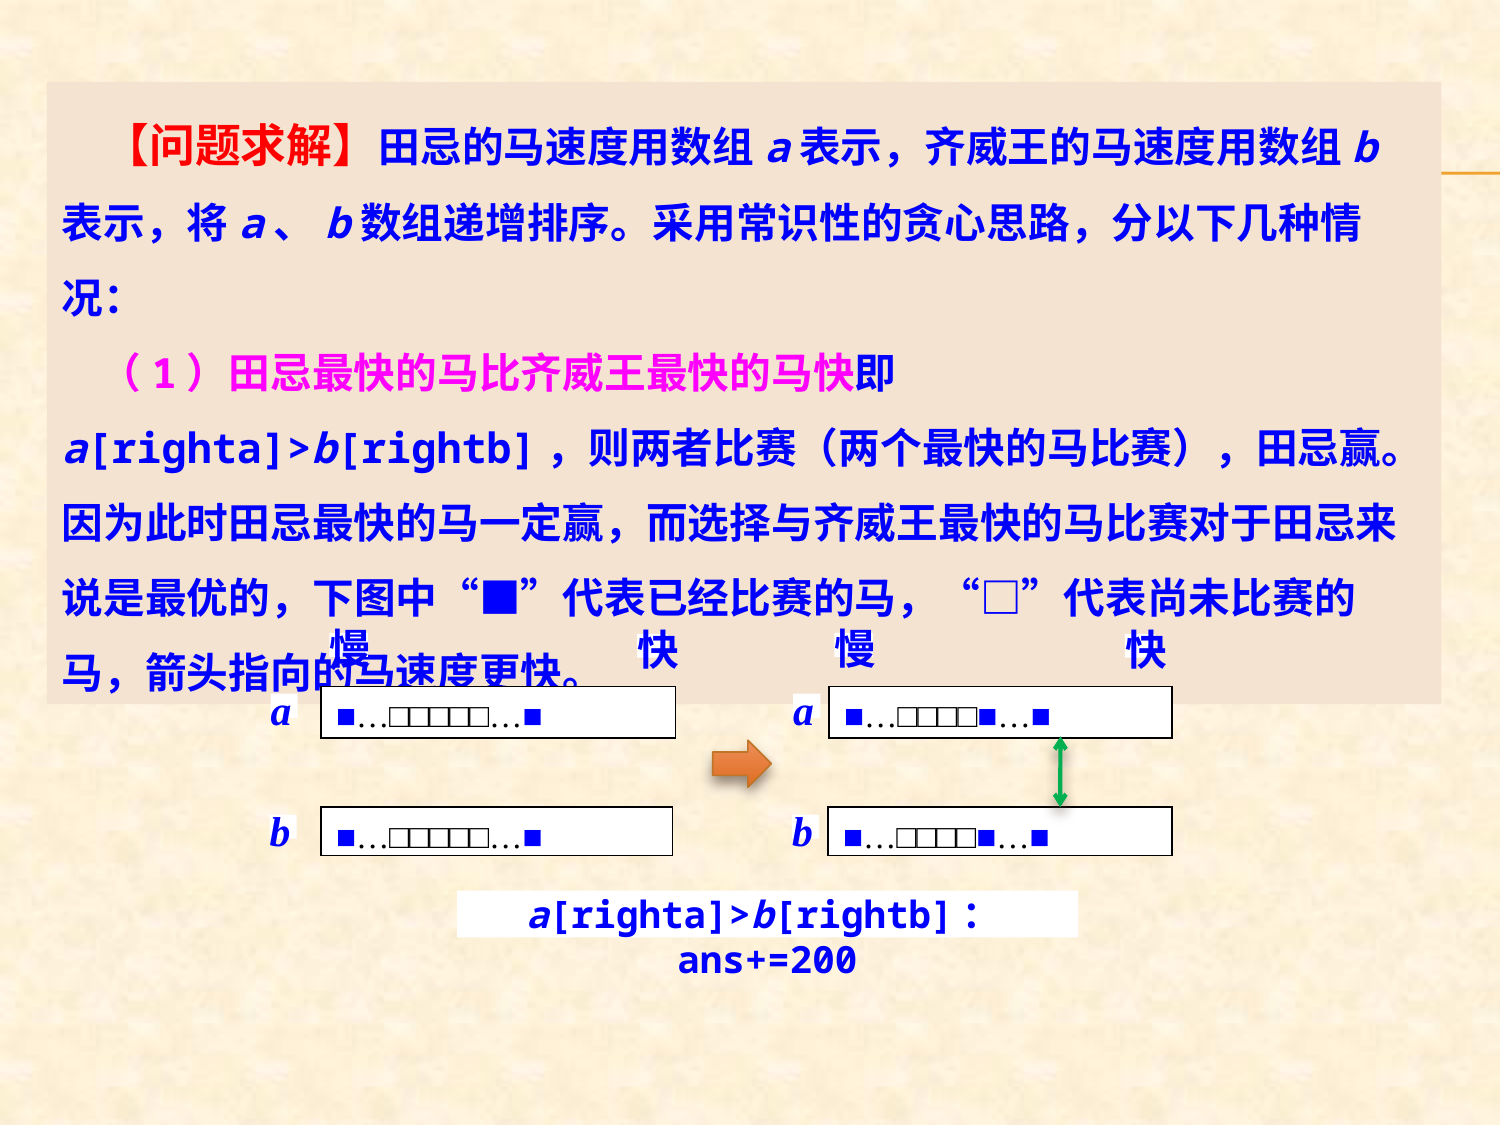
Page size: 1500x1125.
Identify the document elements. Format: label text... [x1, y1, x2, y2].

text_box 快 [1124, 633, 1156, 658]
text_box [711, 739, 772, 788]
text_box 【问题求解】田忌的马速度用数组a表示，齐威王的马速度用数组b表示，将a、b数组递增排序。采用常识性的贪心思路，分以下几种情况： （1）田忌最快的马比齐威王最快的马快即a[righta]>b[rightb]，则两者比赛（两个最快的马比赛），田忌赢。因为此时田忌最快的马一定赢，而选择与齐威王最快的马比赛对于田忌来说是最优的，下图中“■”代表已经比赛的马，“□”代表尚未比赛的马，箭头指向的马速度更快。 [46, 81, 1442, 705]
text_box 慢 [834, 632, 873, 657]
text_box 快 [637, 633, 668, 658]
text_box b [269, 814, 297, 839]
text_box b [792, 814, 820, 839]
text_box a [793, 693, 821, 718]
text_box 慢 [329, 632, 368, 657]
text_box ■…□□□□□…■ [321, 807, 673, 856]
text_box ■…□□□□■…■ [828, 807, 1172, 856]
text_box a [270, 693, 298, 718]
picture [0, 0, 1500, 1125]
text_box ■…□□□□■…■ [829, 686, 1172, 739]
text_box a[righta]>b[rightb]：ans+=200 [457, 890, 1079, 938]
text_box ■…□□□□□…■ [321, 686, 676, 739]
